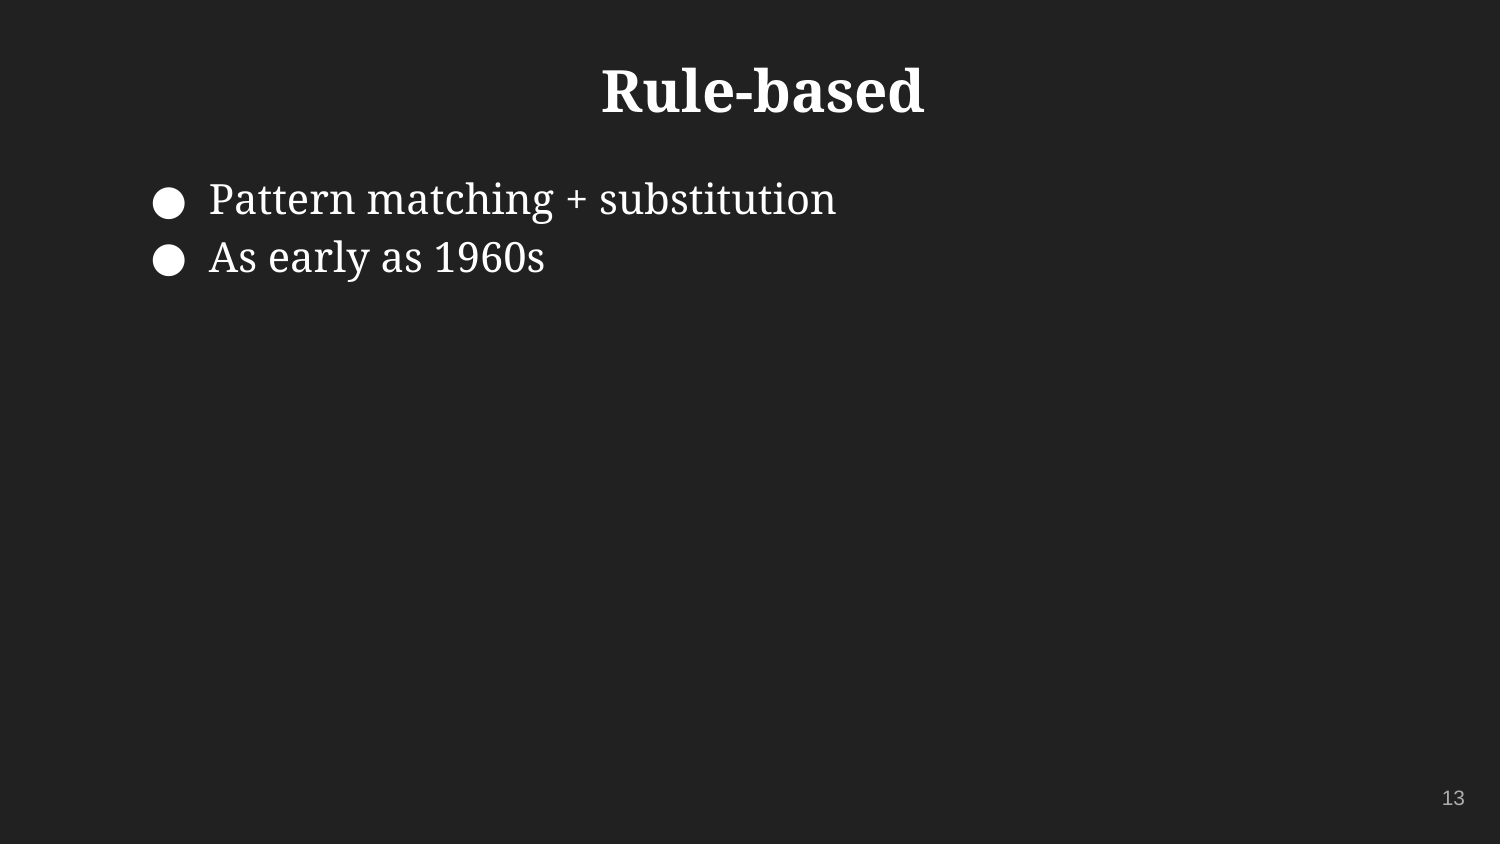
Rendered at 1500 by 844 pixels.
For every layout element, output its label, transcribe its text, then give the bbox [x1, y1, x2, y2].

title Rule-based [99, 38, 1428, 164]
slide_number ‹#› [1389, 764, 1480, 830]
text_box Pattern matching + substitution As early as 1960s [118, 150, 1382, 822]
